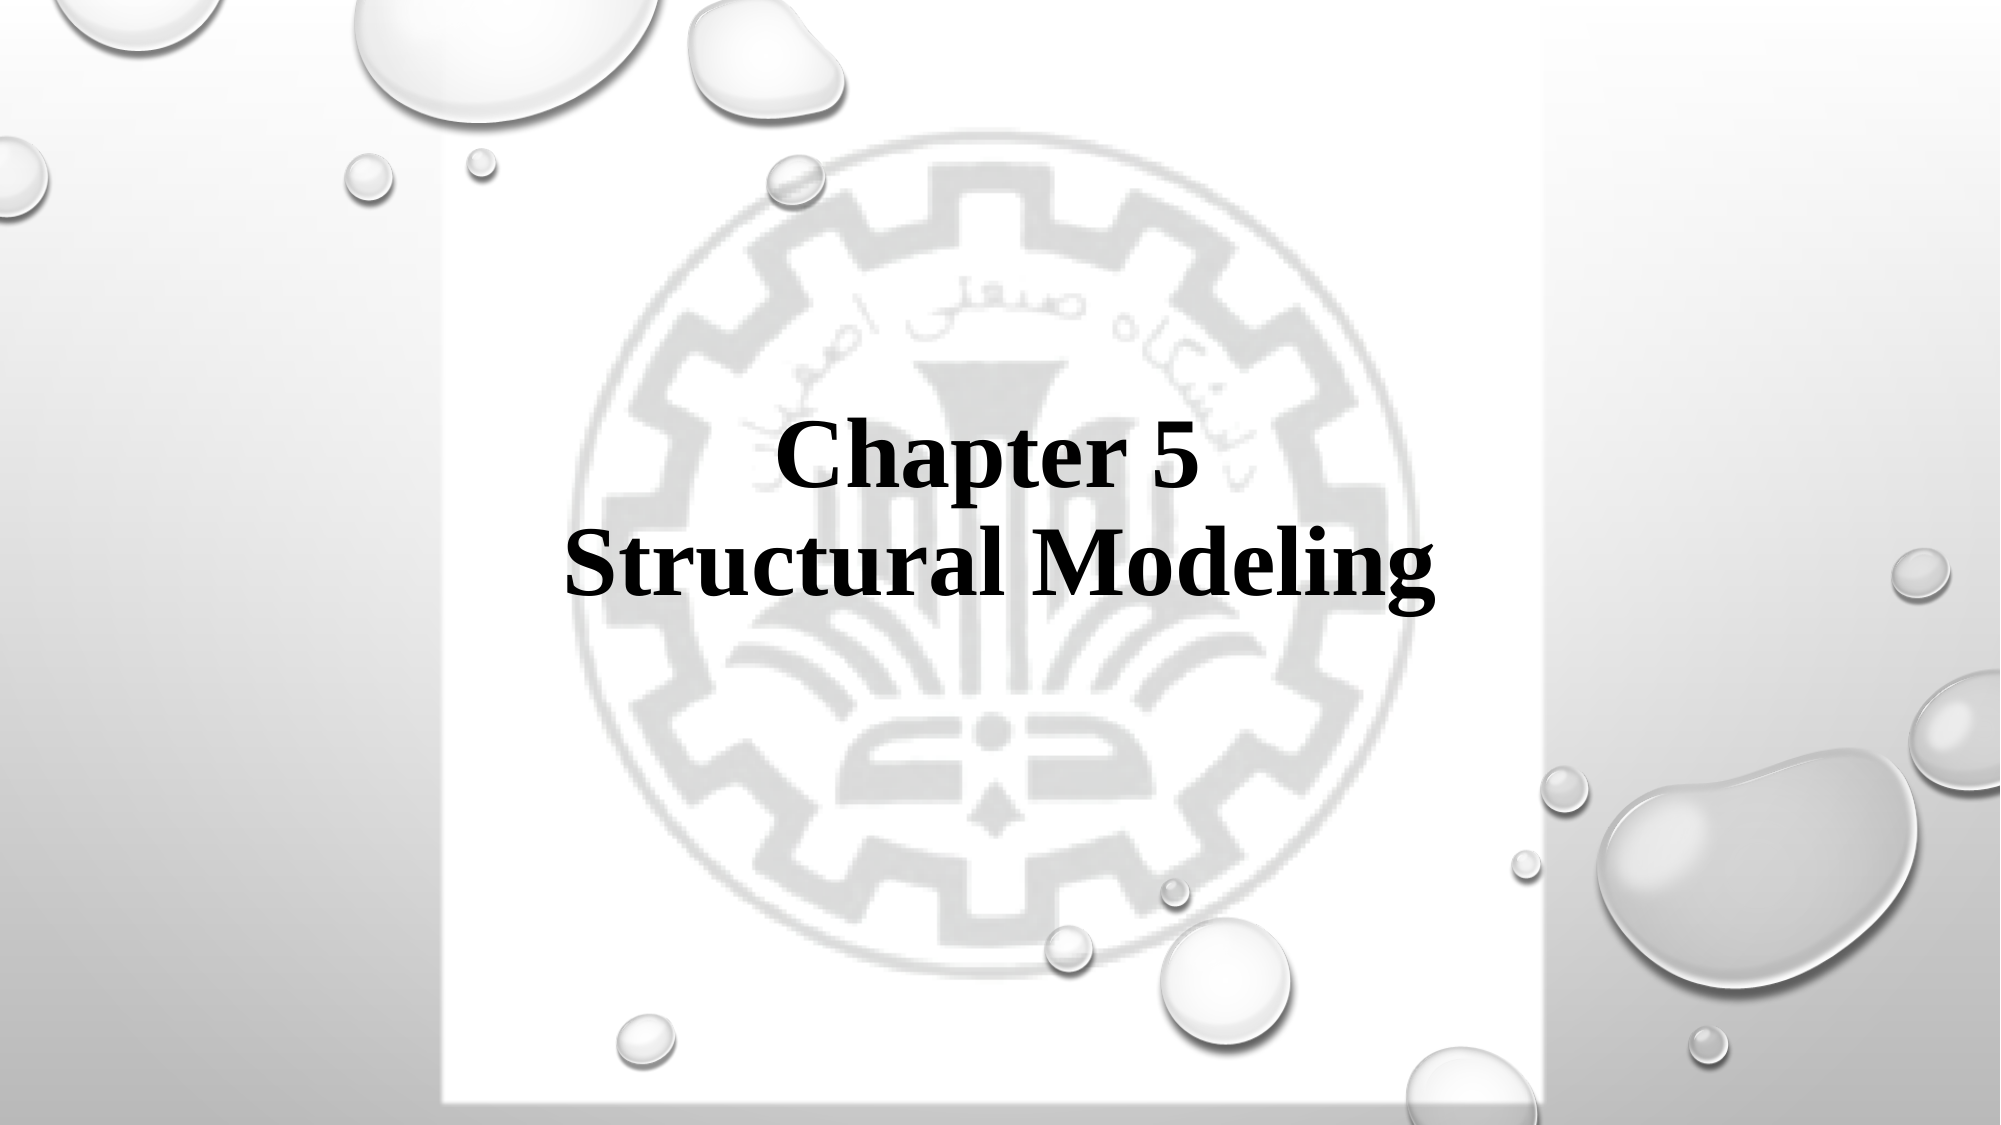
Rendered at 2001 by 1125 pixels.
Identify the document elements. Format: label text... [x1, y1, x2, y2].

picture [0, 0, 2000, 1125]
title Chapter 5 Structural Modeling [287, 213, 1713, 625]
